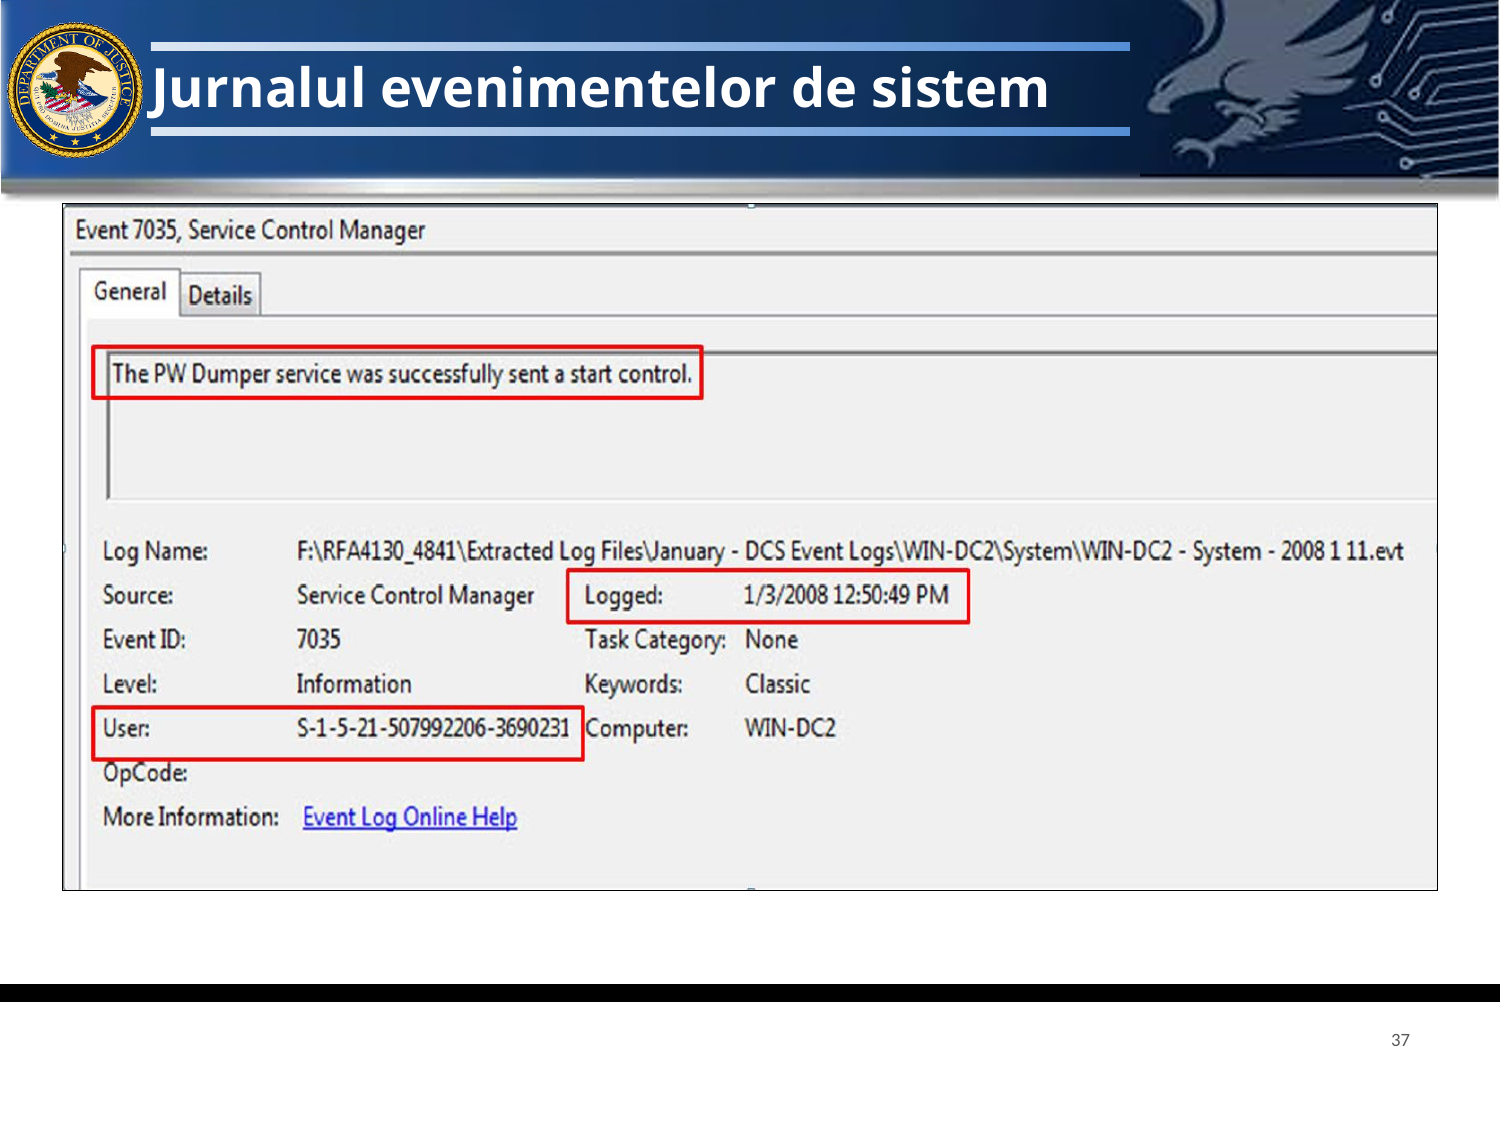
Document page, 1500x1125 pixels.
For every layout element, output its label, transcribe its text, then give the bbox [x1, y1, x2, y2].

slide_number 37 [1087, 1023, 1425, 1054]
title Jurnalul evenimentelor de sistem [150, 52, 1131, 128]
text_box [62, 203, 1438, 891]
picture [0, 0, 1500, 209]
